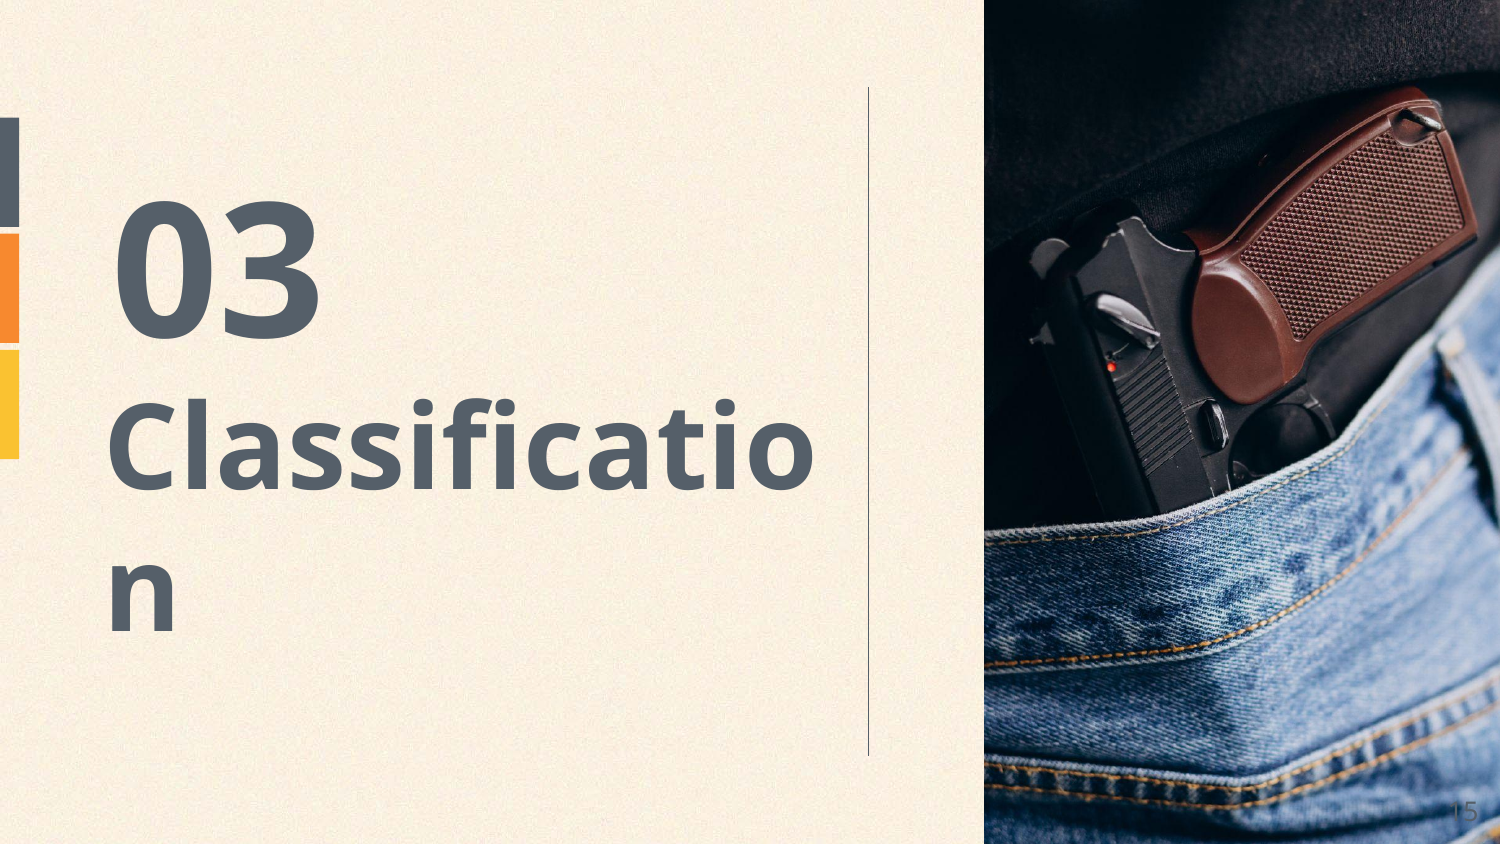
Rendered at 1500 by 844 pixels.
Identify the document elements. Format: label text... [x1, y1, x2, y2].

title Classification [88, 426, 866, 600]
title 03 [88, 159, 348, 365]
picture [0, 0, 1500, 844]
